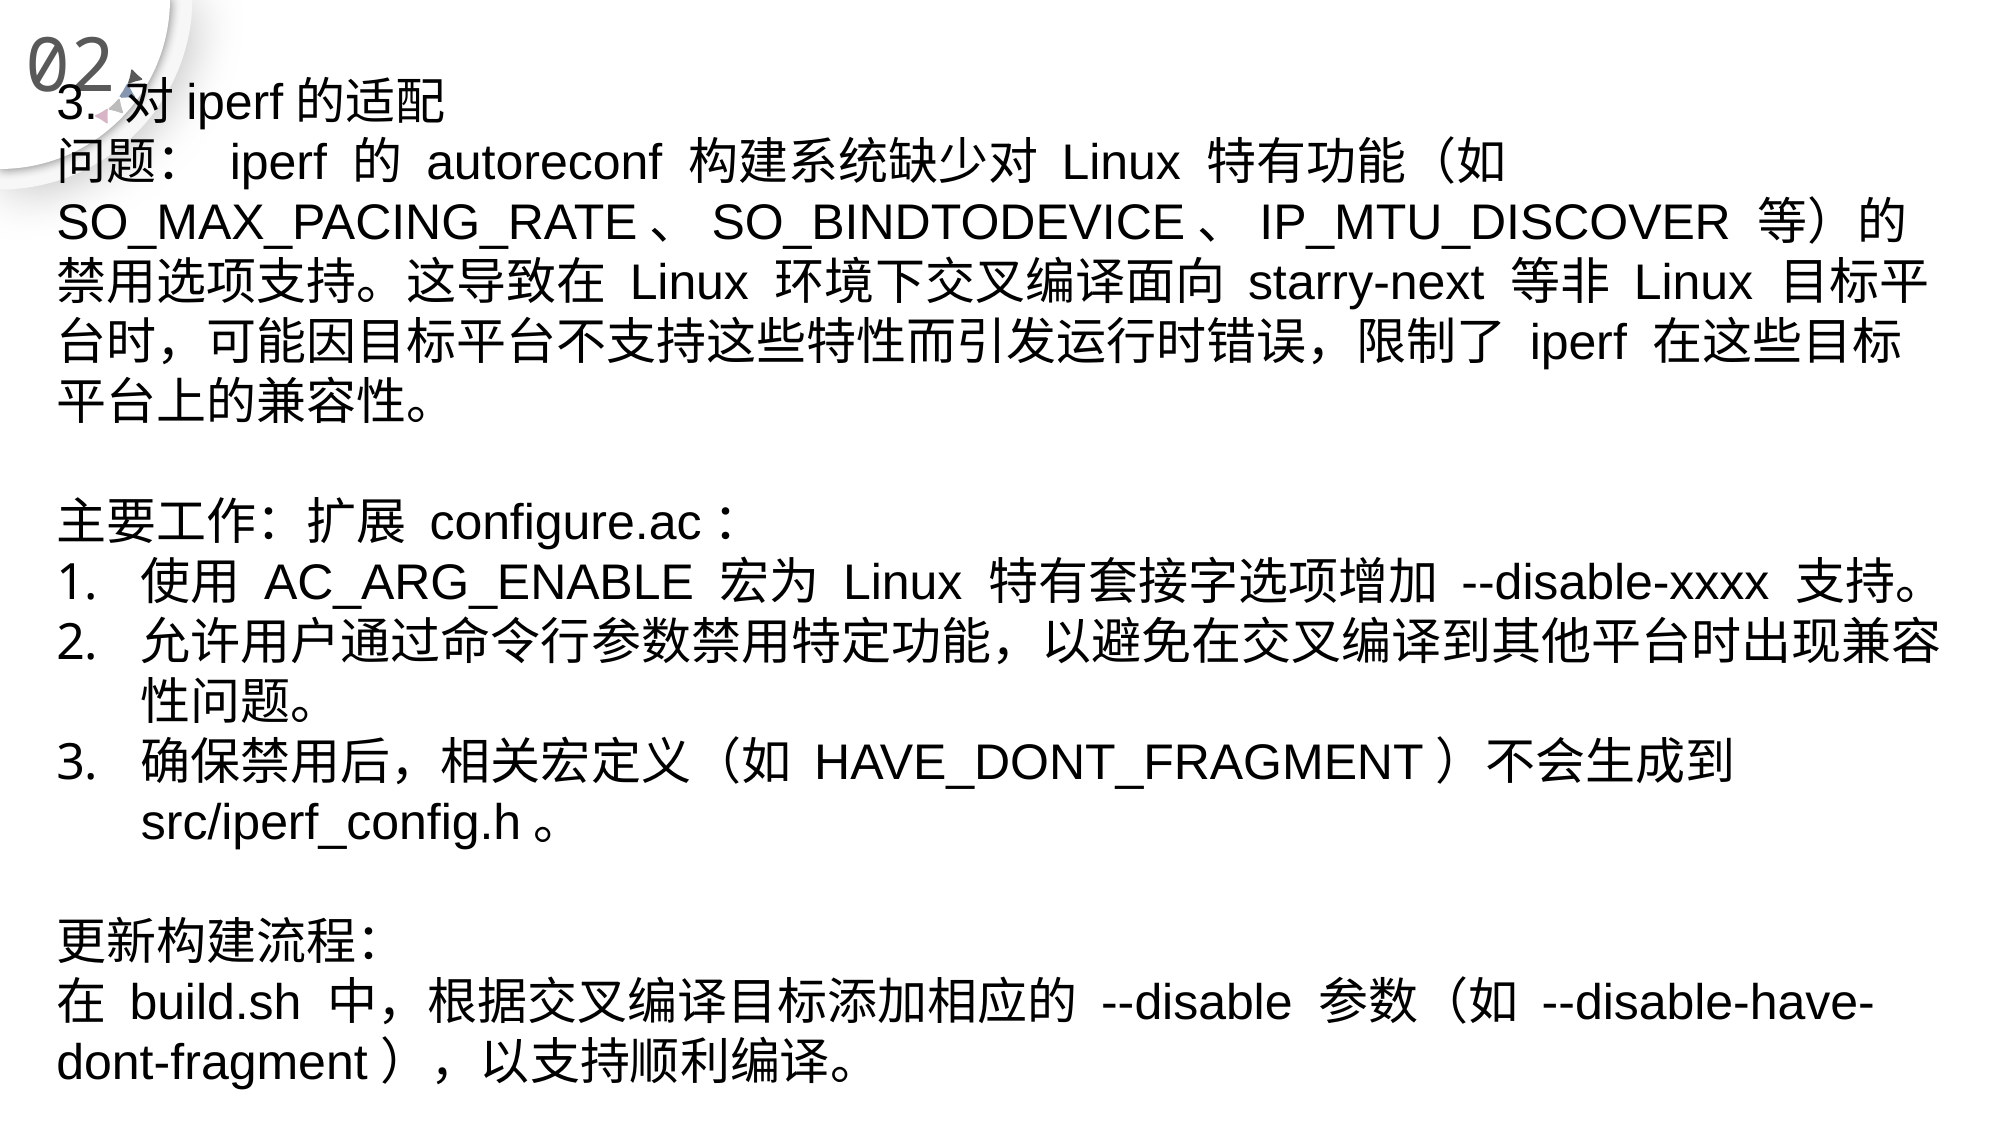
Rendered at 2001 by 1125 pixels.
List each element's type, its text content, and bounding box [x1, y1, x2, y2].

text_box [5, 8, 136, 115]
text_box 3. 对iperf的适配 问题： iperf 的 autoreconf 构建系统缺少对 Linux 特有功能（如 SO_MAX_PACING_RATE、SO_BINDTODEVICE、IP_MTU_DISCOVER 等）的禁用选项支持。这导致在 Linux 环境下交叉编译面向 starry-next 等非 Linux 目标平台时，可能因目标平台不支持这些特性而引发运行时错误，限制了 iperf 在这些目标平台上的兼容性。 主要工作：扩展 configure.ac： 使用 AC_ARG_ENABLE 宏为 Linux 特有套接字选项增加 --disable-xxxx 支持。 允许用户通过命令行参数禁用特定功能，以避免在交叉编译到其他平台时出现兼容性问题。 确保禁用后，相关宏定义（如 HAVE_DONT_FRAGMENT）不会生成到 src/iperf_config.h。 更新构建流程： 在 build.sh 中，根据交叉编译目标添加相应的 --disable 参数（如 --disable-have-dont-fragment），以支持顺利编译。 [41, 62, 1959, 925]
